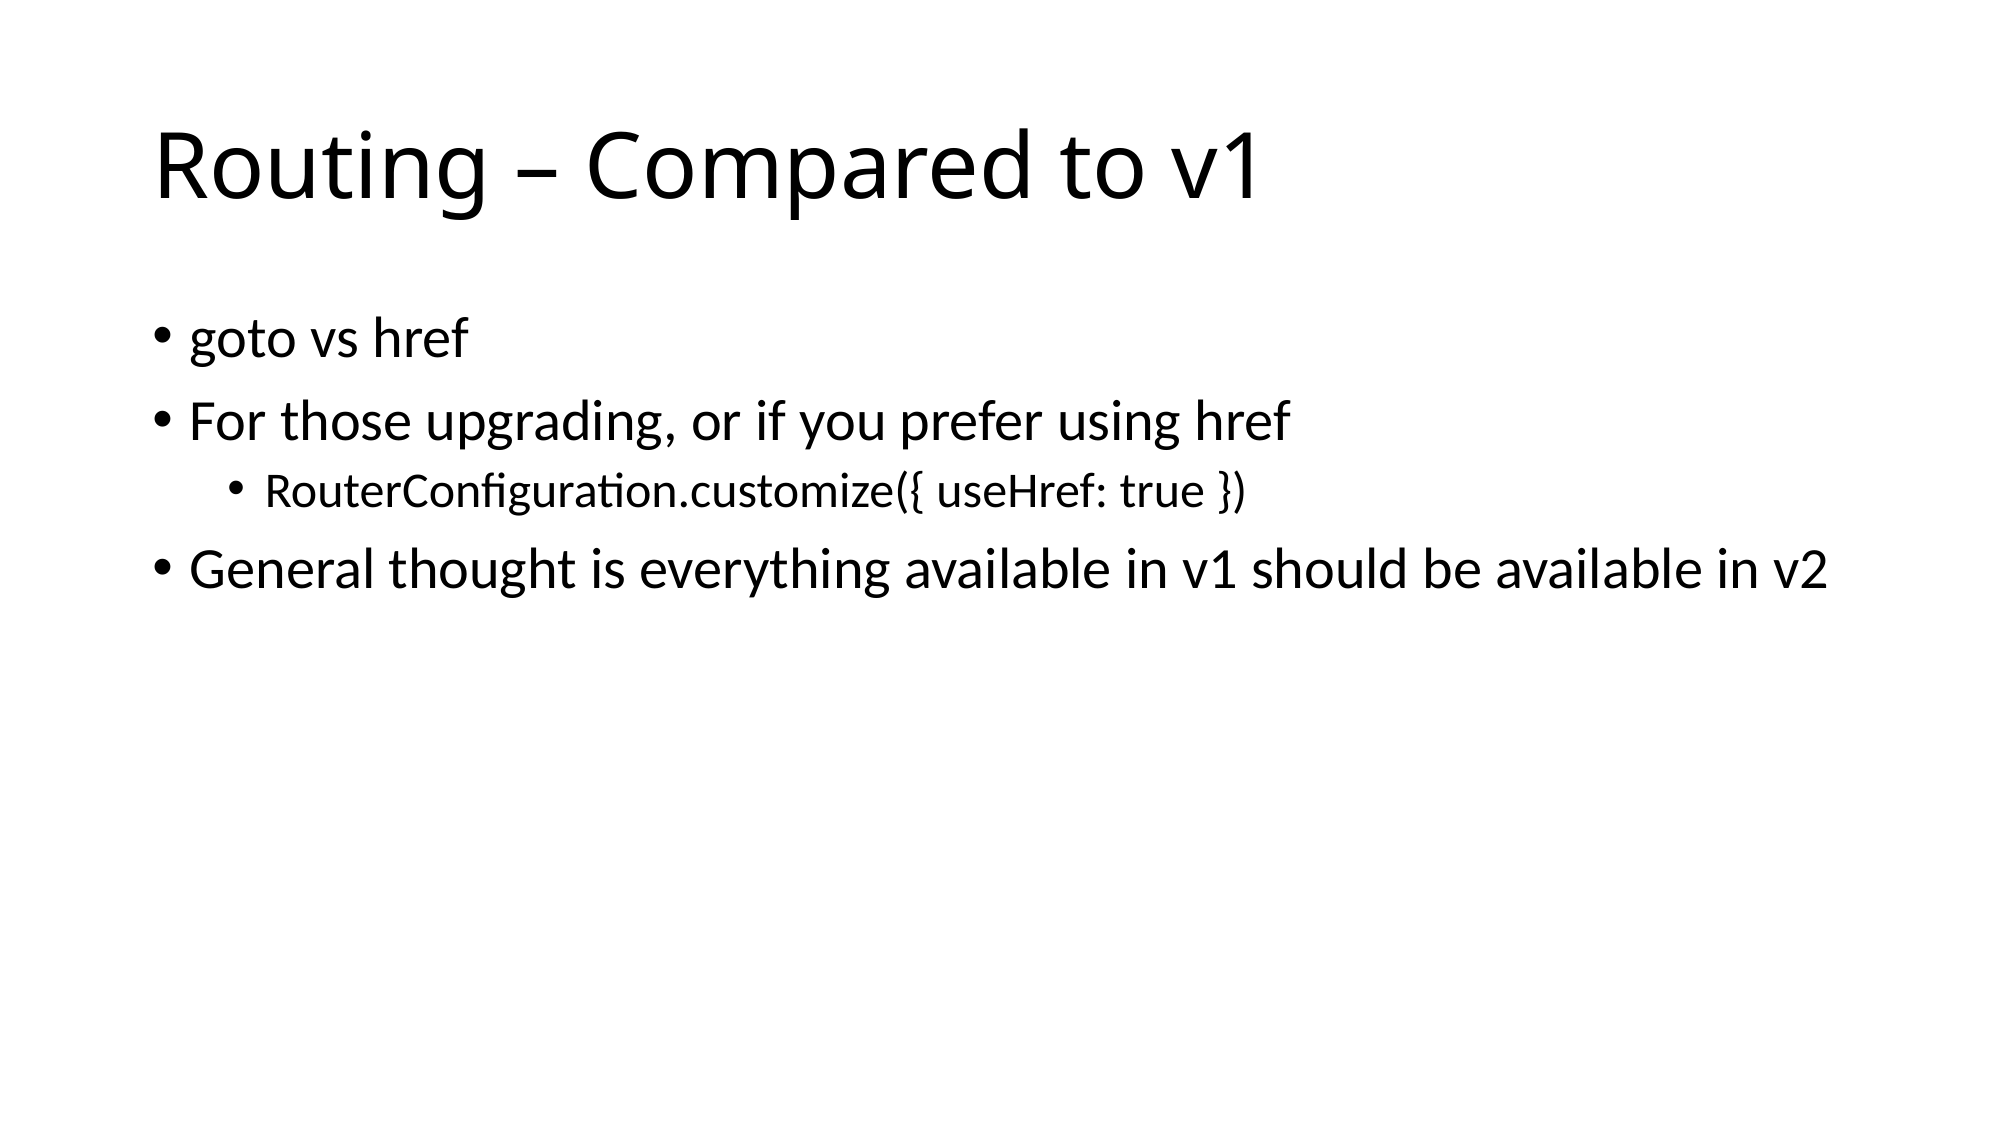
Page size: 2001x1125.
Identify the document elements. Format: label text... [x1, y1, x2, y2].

list goto vs href For those upgrading, or if you prefer using href RouterConfiguration.customize({ useHref: true }) General thought is everything available in v1 should be available in v2 [137, 299, 1863, 1014]
title Routing – Compared to v1 [137, 59, 1863, 278]
